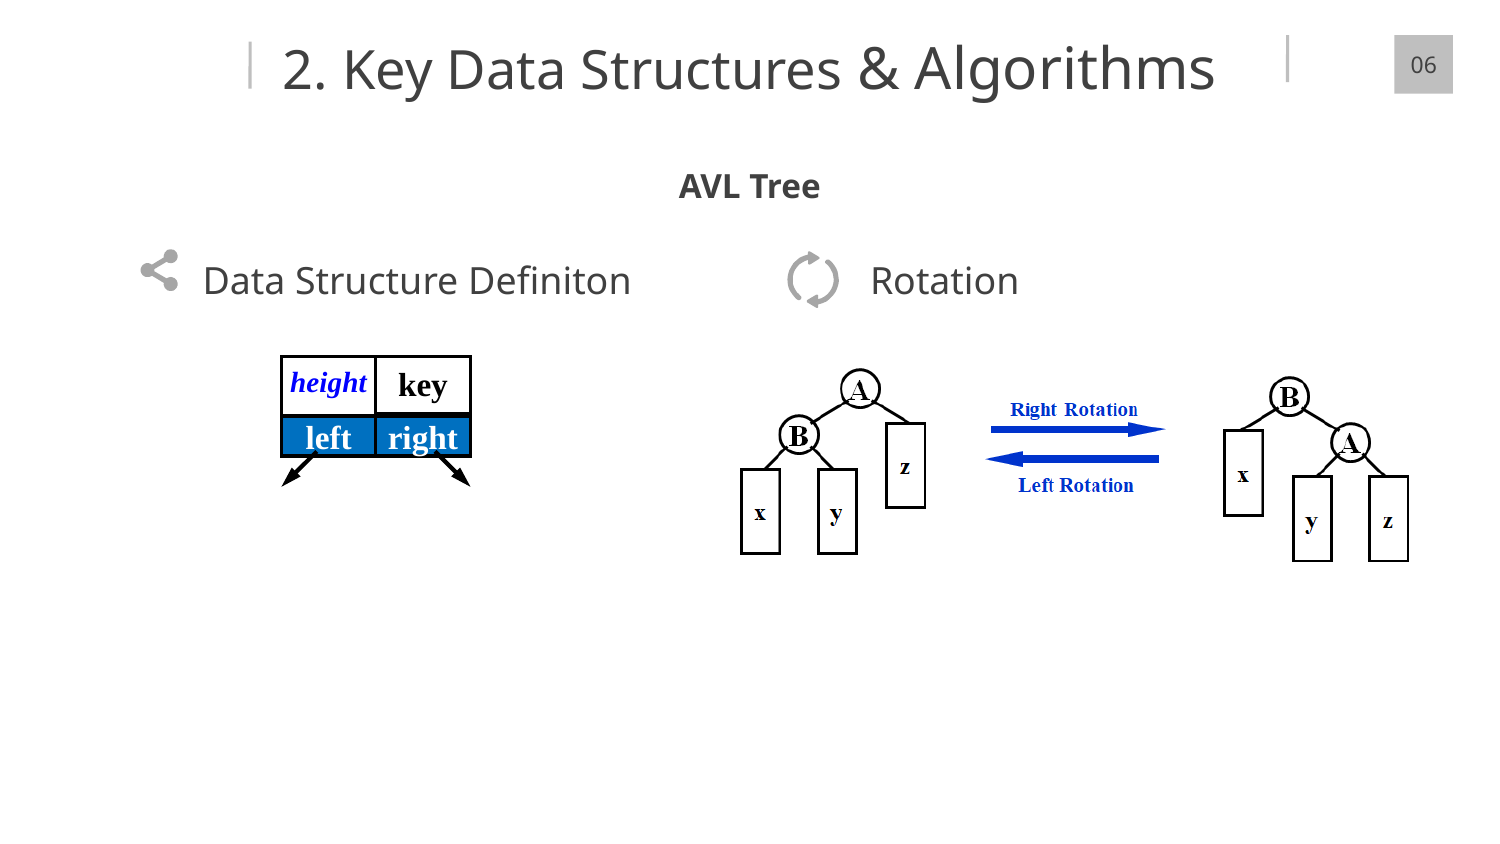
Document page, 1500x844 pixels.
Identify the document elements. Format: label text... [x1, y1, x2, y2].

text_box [140, 249, 648, 311]
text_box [737, 249, 1409, 562]
text_box AVL Tree [140, 181, 1360, 213]
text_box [140, 23, 1360, 176]
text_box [281, 356, 471, 487]
text_box 06 [1392, 33, 1455, 96]
